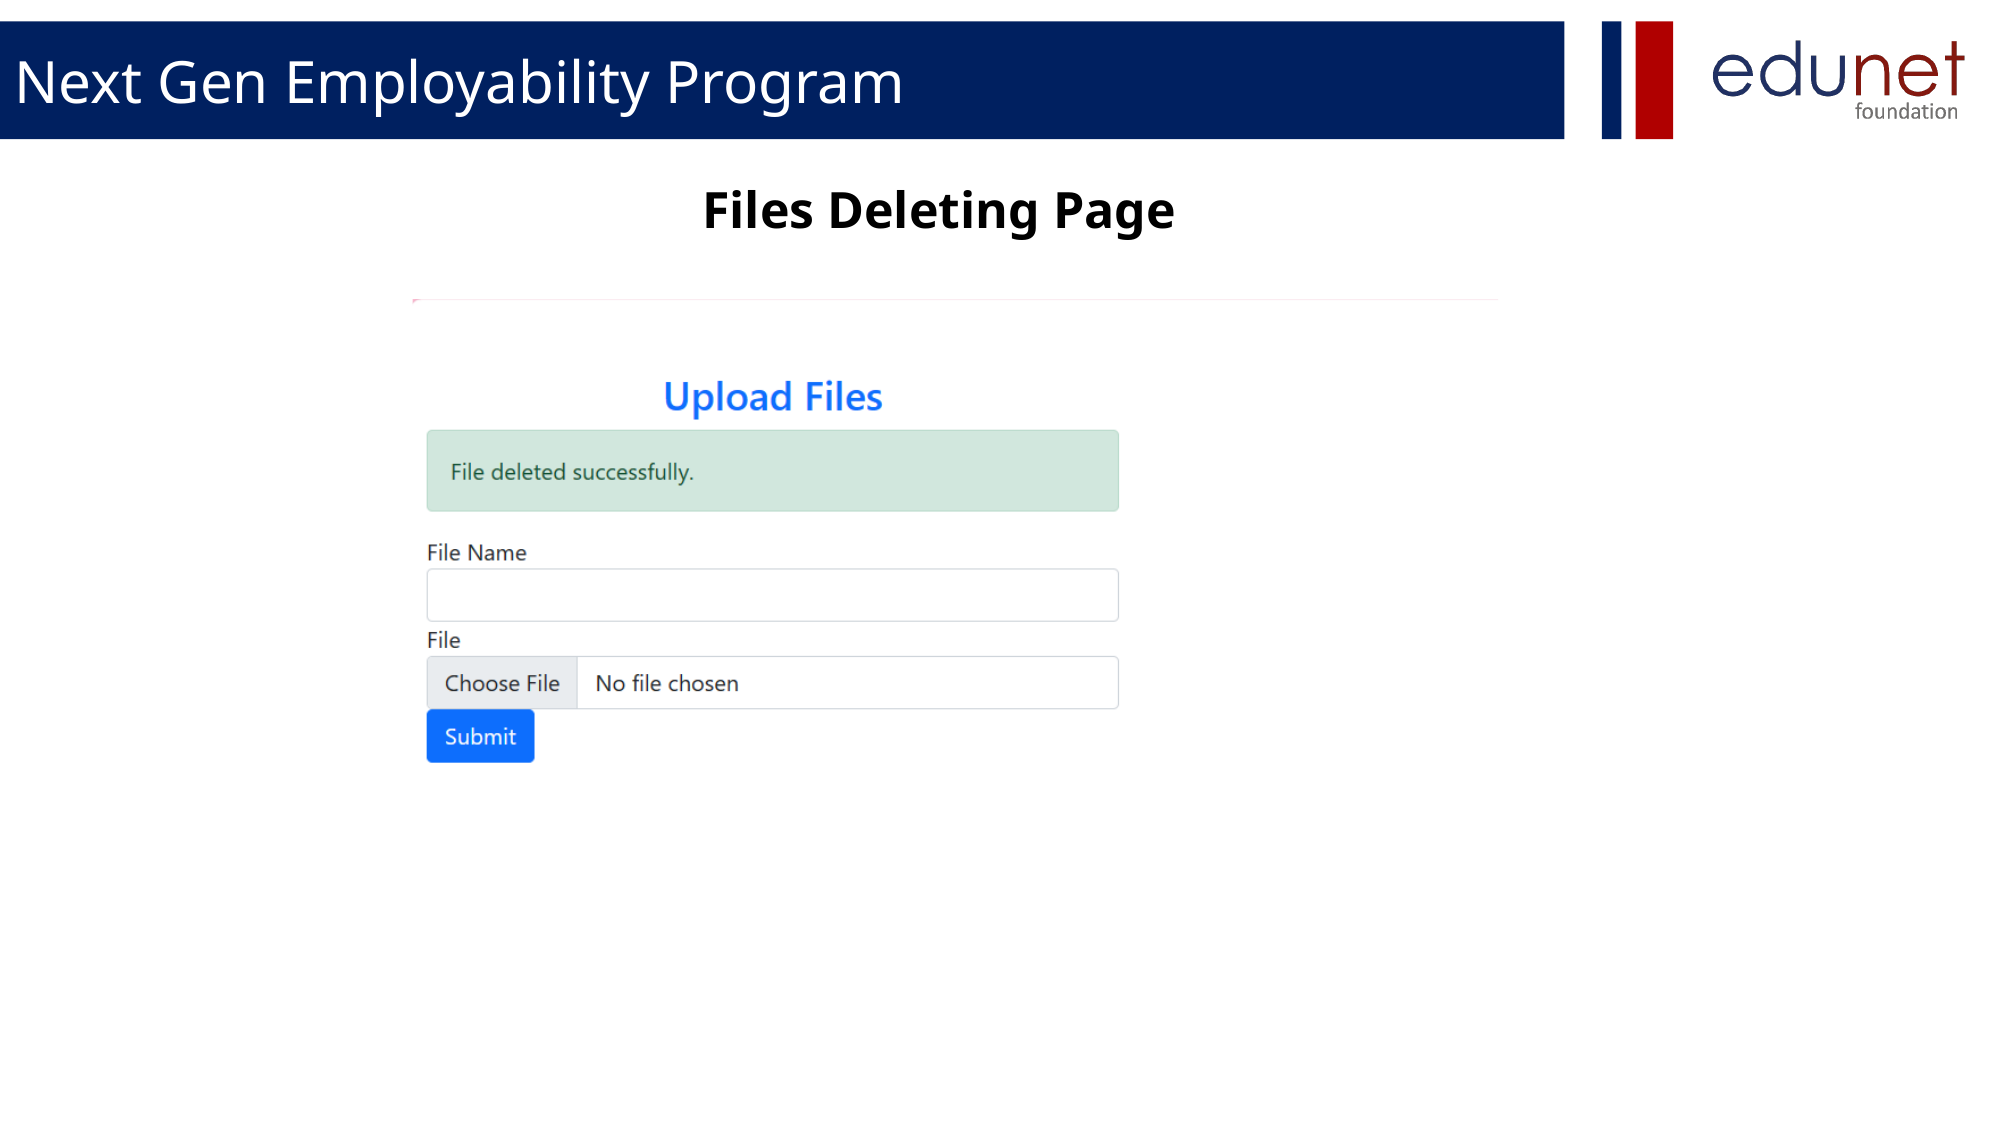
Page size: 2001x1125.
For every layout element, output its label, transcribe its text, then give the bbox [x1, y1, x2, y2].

text_box [1600, 20, 1623, 141]
picture [411, 298, 1499, 921]
text_box [1634, 20, 1675, 141]
picture [1706, 36, 1967, 124]
text_box Files Deleting Page [687, 171, 1265, 247]
text_box Next Gen Employability Program [0, 20, 1566, 141]
